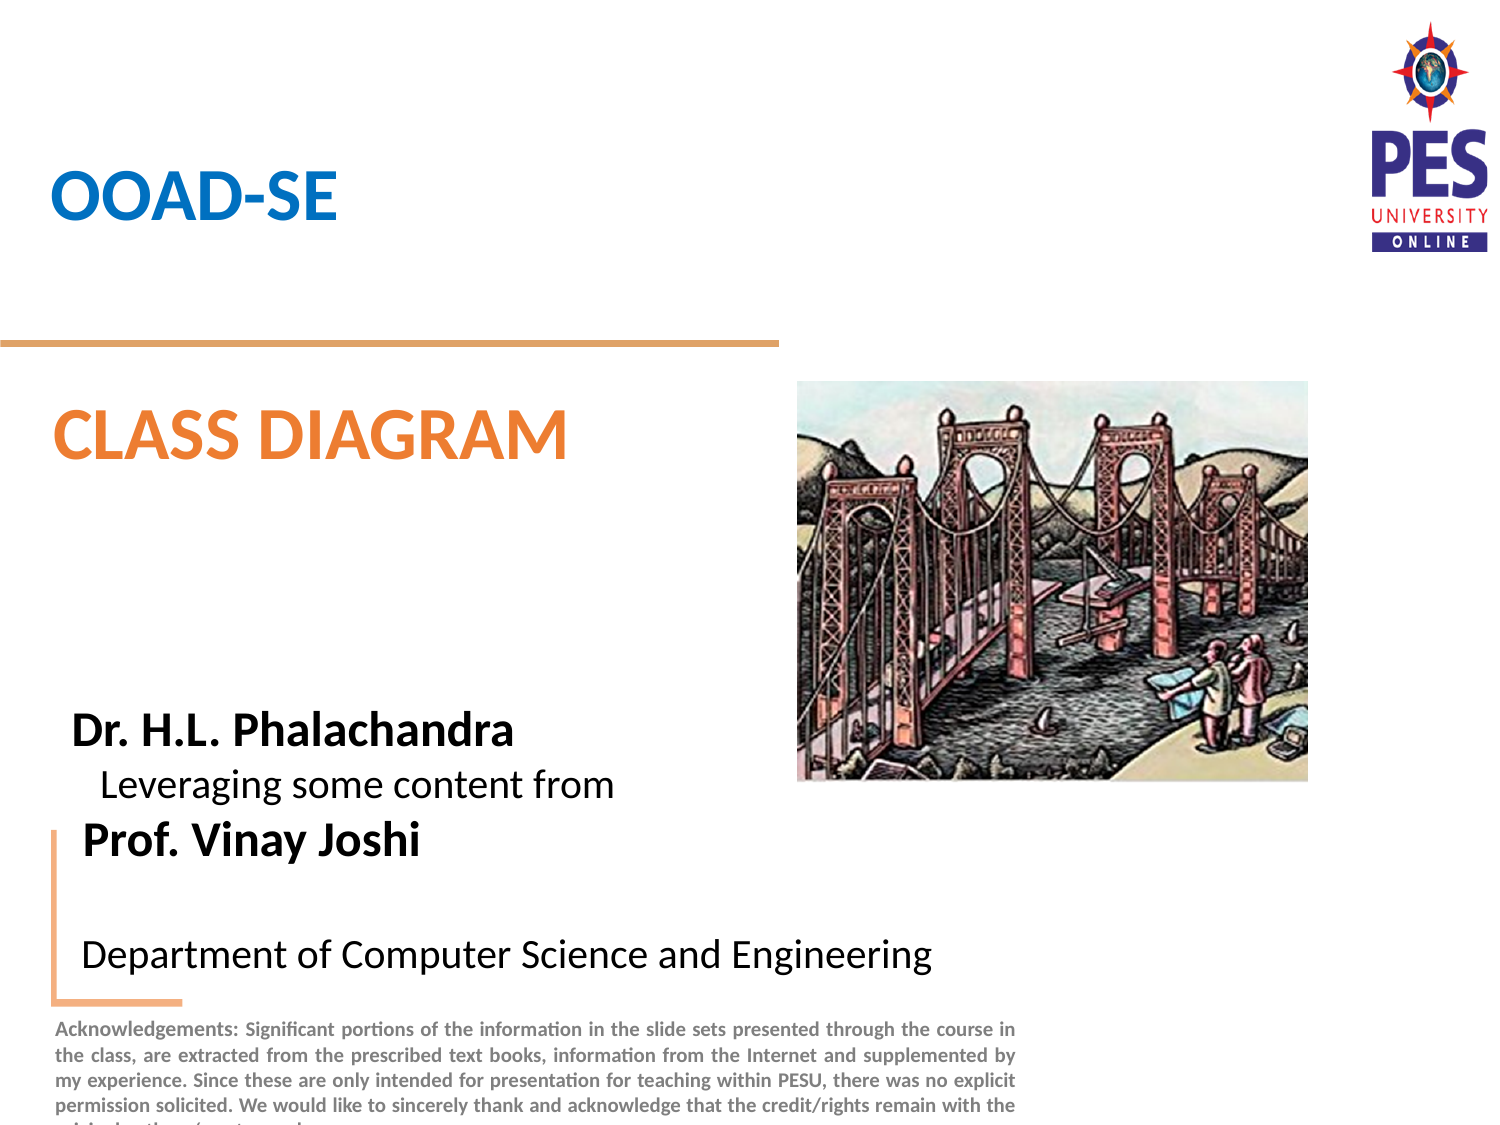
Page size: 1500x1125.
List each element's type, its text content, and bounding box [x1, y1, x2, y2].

text_box CLASS DIAGRAM [38, 377, 1500, 483]
picture [796, 381, 1308, 784]
picture [1372, 21, 1488, 252]
